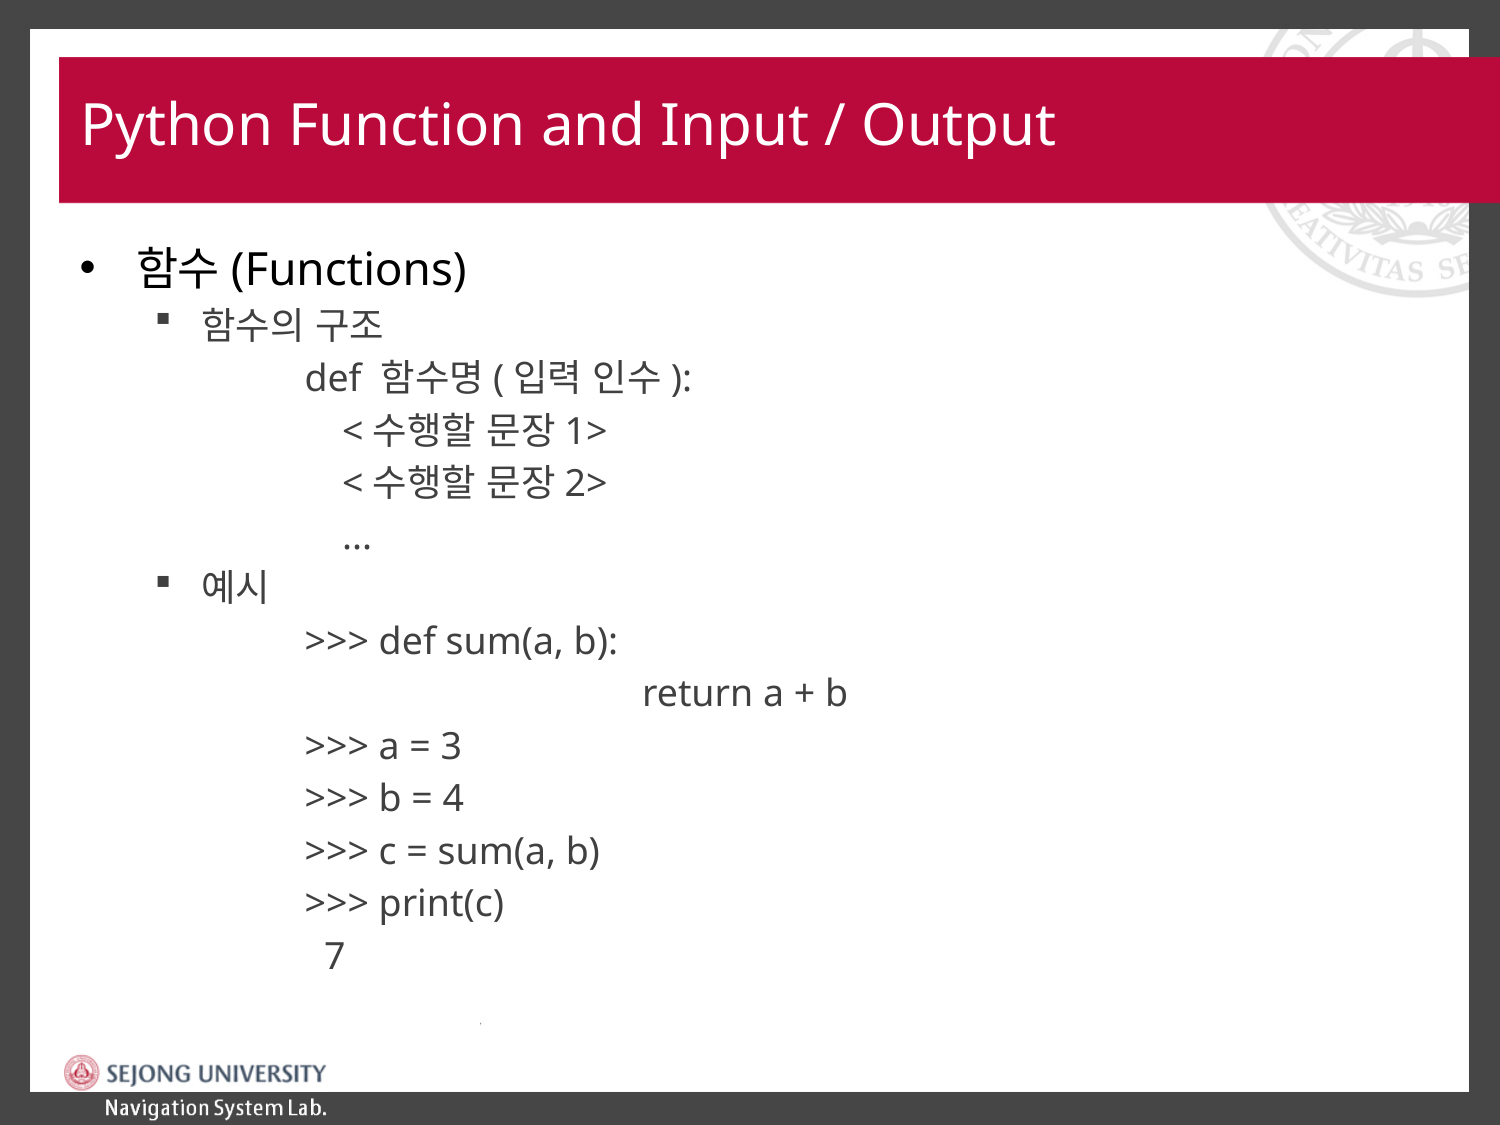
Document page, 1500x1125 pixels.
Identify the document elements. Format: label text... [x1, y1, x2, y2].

picture [0, 0, 1500, 1125]
list 함수(Functions) 함수의 구조 def 함수명(입력 인수): <수행할 문장1> <수행할 문장2> ... 예시 >>> def sum(a, b): return a + b >>> a = 3 >>> b = 4 >>> c = sum(a, b) >>> print(c) 7 [64, 231, 1447, 1071]
title Python Function and Input / Output [64, 61, 1483, 184]
